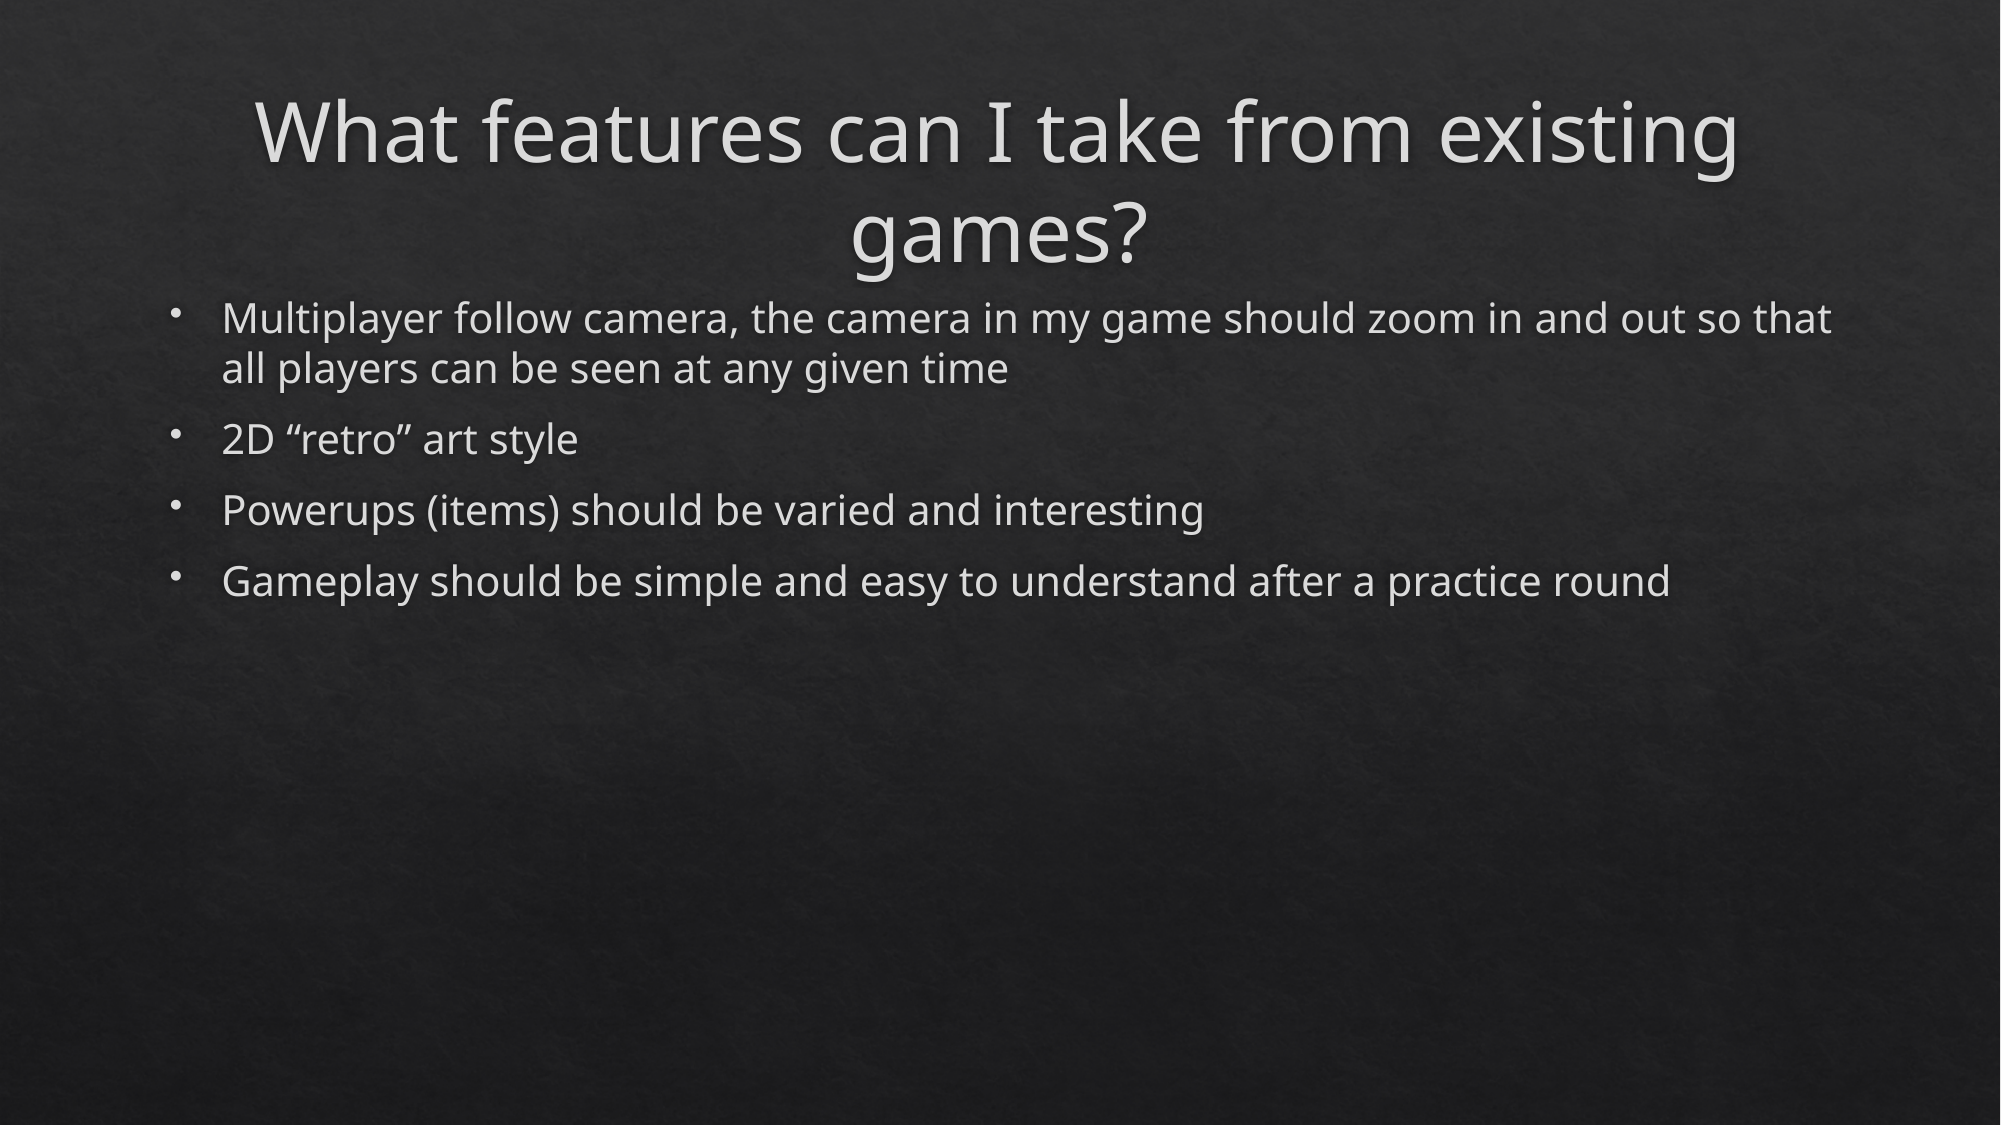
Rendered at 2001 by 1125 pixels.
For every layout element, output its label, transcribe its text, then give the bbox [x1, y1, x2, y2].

title What features can I take from existing games? [149, 99, 1849, 260]
list Multiplayer follow camera, the camera in my game should zoom in and out so that all players can be seen at any given time 2D “retro” art style Powerups (items) should be varied and interesting Gameplay should be simple and easy to understand after a practice round [149, 284, 1849, 950]
